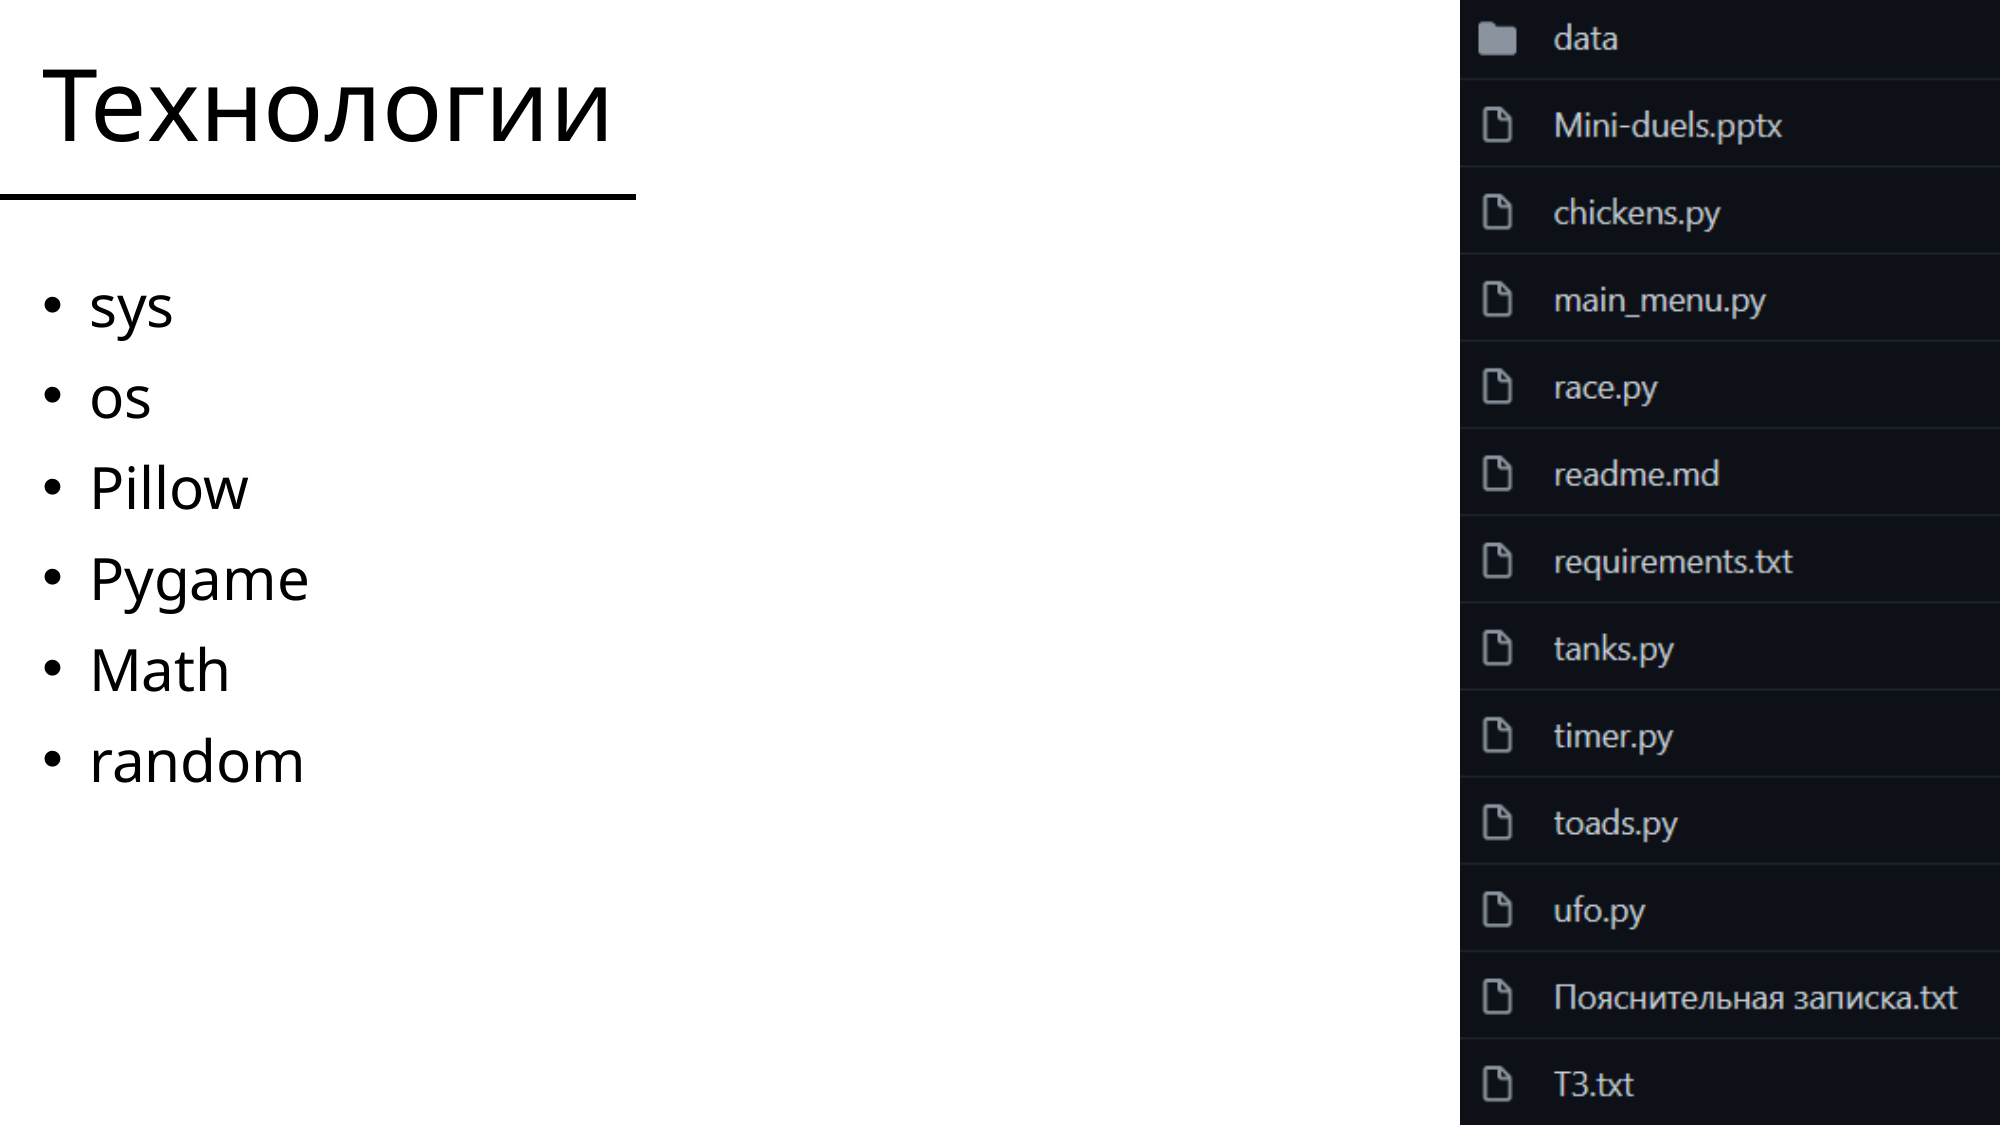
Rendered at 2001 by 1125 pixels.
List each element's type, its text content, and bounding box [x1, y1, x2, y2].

title Технологии [27, 0, 1460, 218]
text_box sys os Pillow Pygame Math random [27, 240, 720, 802]
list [1460, 0, 2000, 1125]
